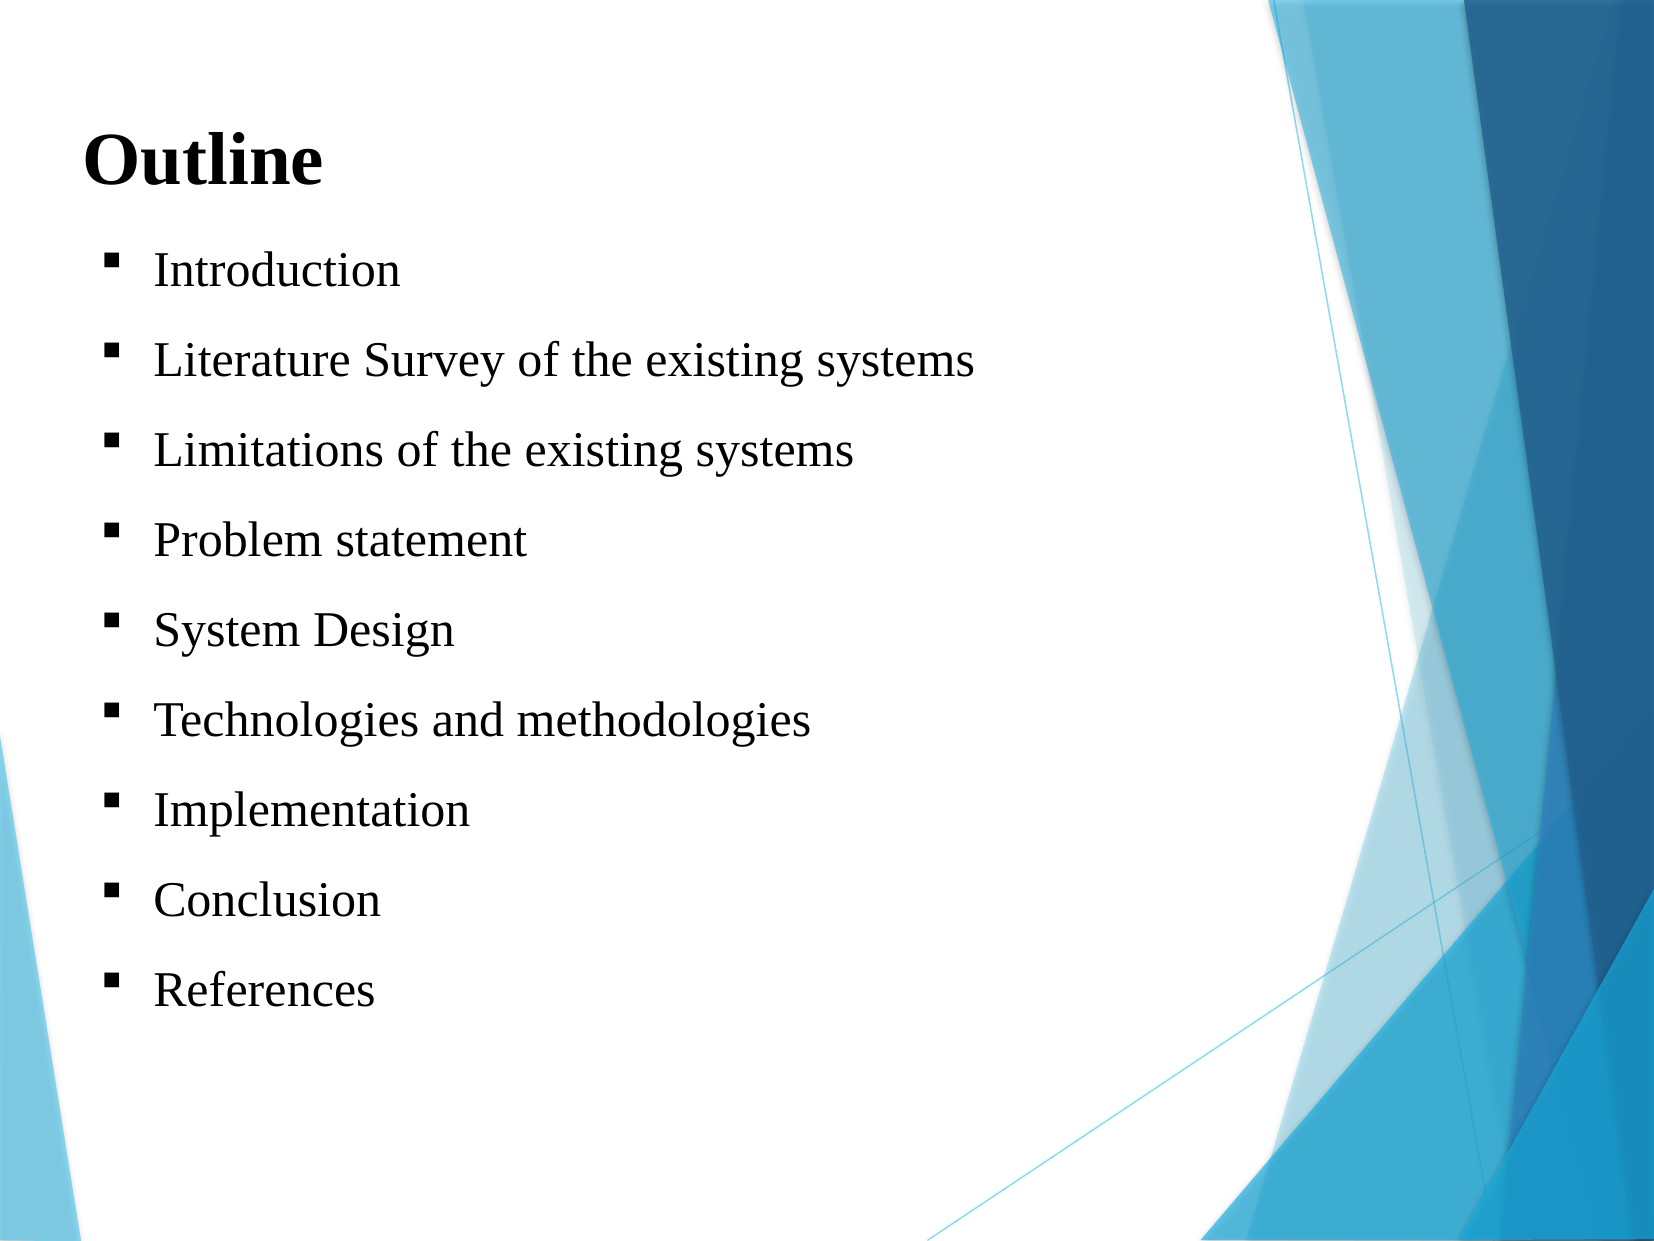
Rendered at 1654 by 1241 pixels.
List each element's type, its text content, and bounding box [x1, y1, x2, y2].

text_box Outline [82, 64, 424, 202]
text_box Introduction Literature Survey of the existing systems Limitations of the existing systems Problem statement System Design Technologies and methodologies Implementation Conclusion References [82, 202, 1613, 1118]
